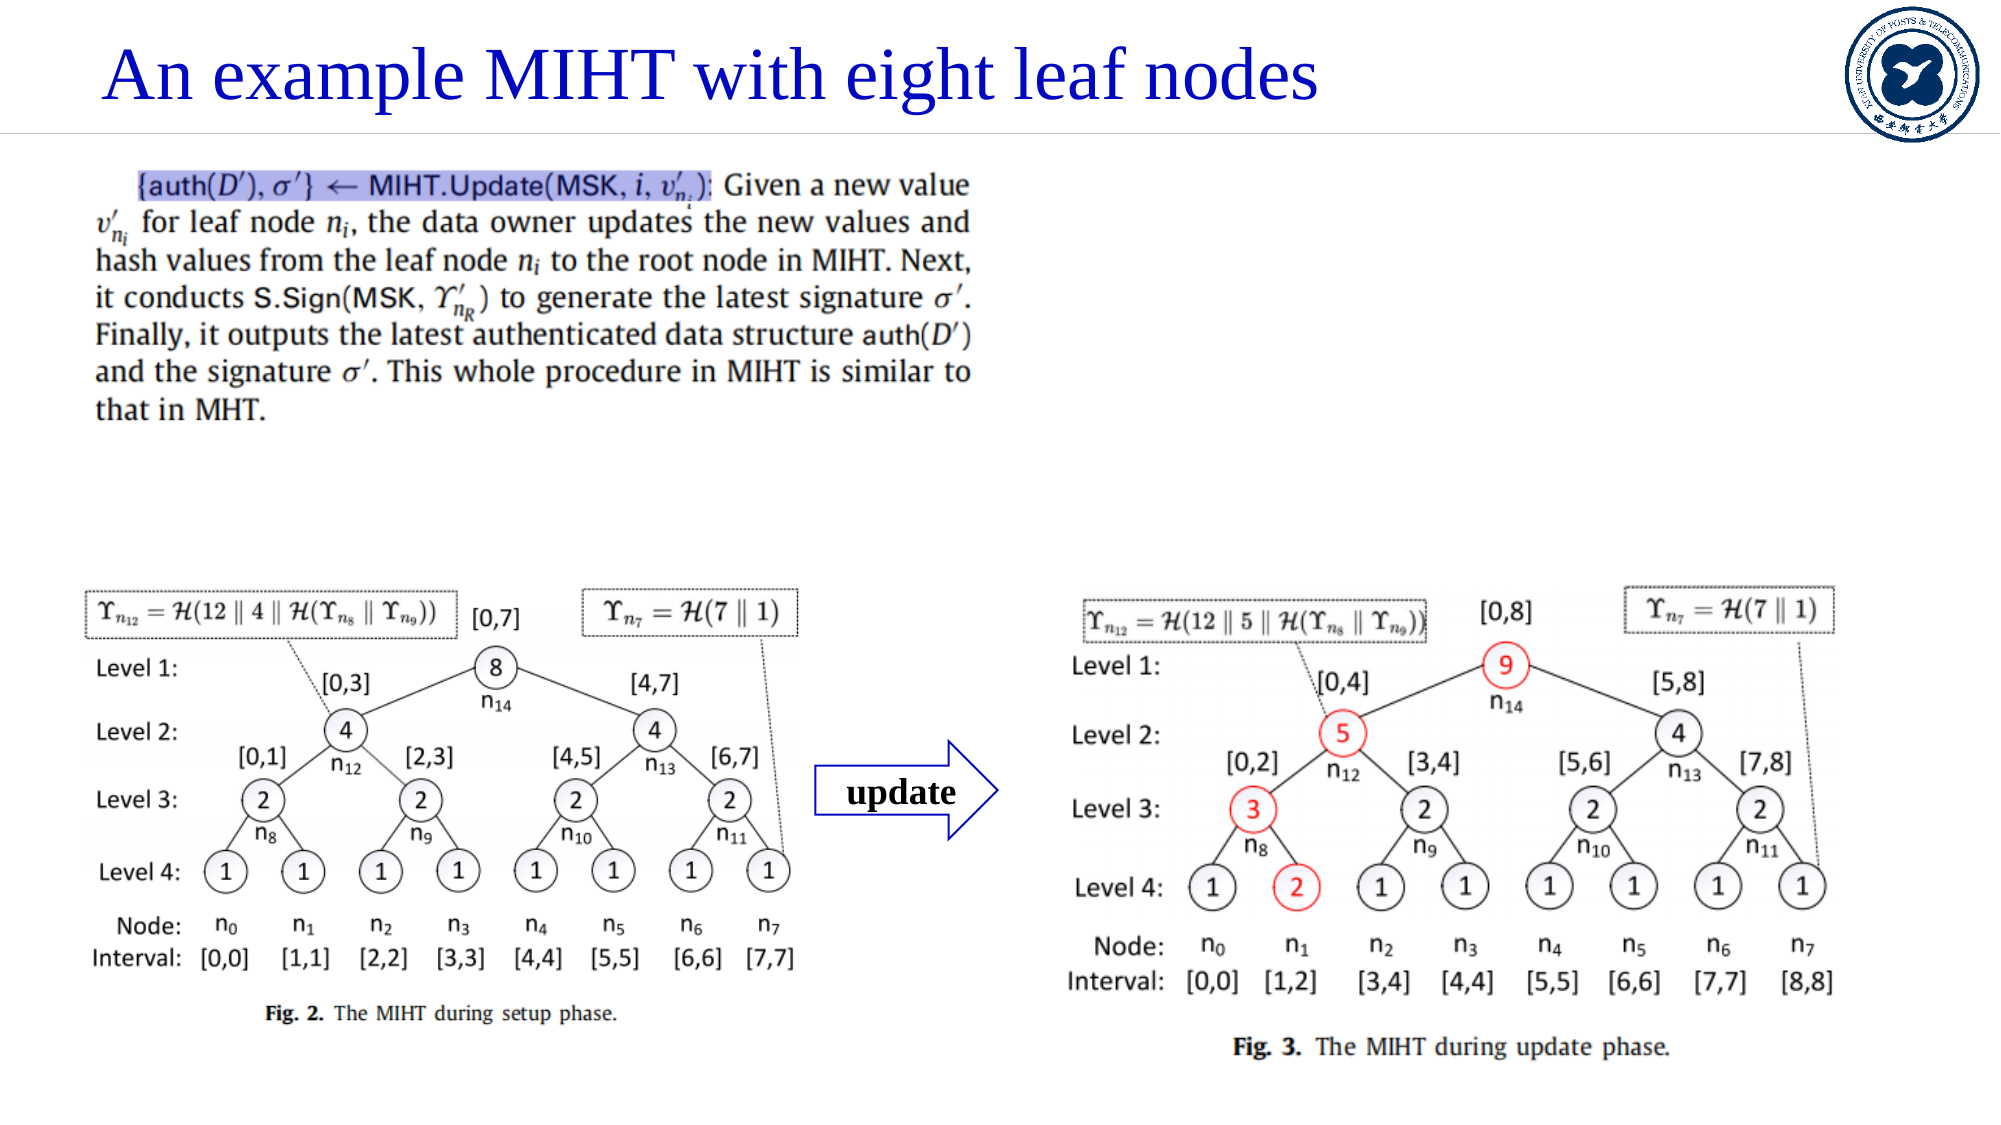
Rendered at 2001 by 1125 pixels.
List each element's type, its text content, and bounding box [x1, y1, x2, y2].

picture [1840, 2, 1984, 147]
text_box An example MIHT with eight leaf nodes [87, 17, 1423, 123]
picture [86, 165, 989, 428]
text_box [68, 573, 1860, 1071]
